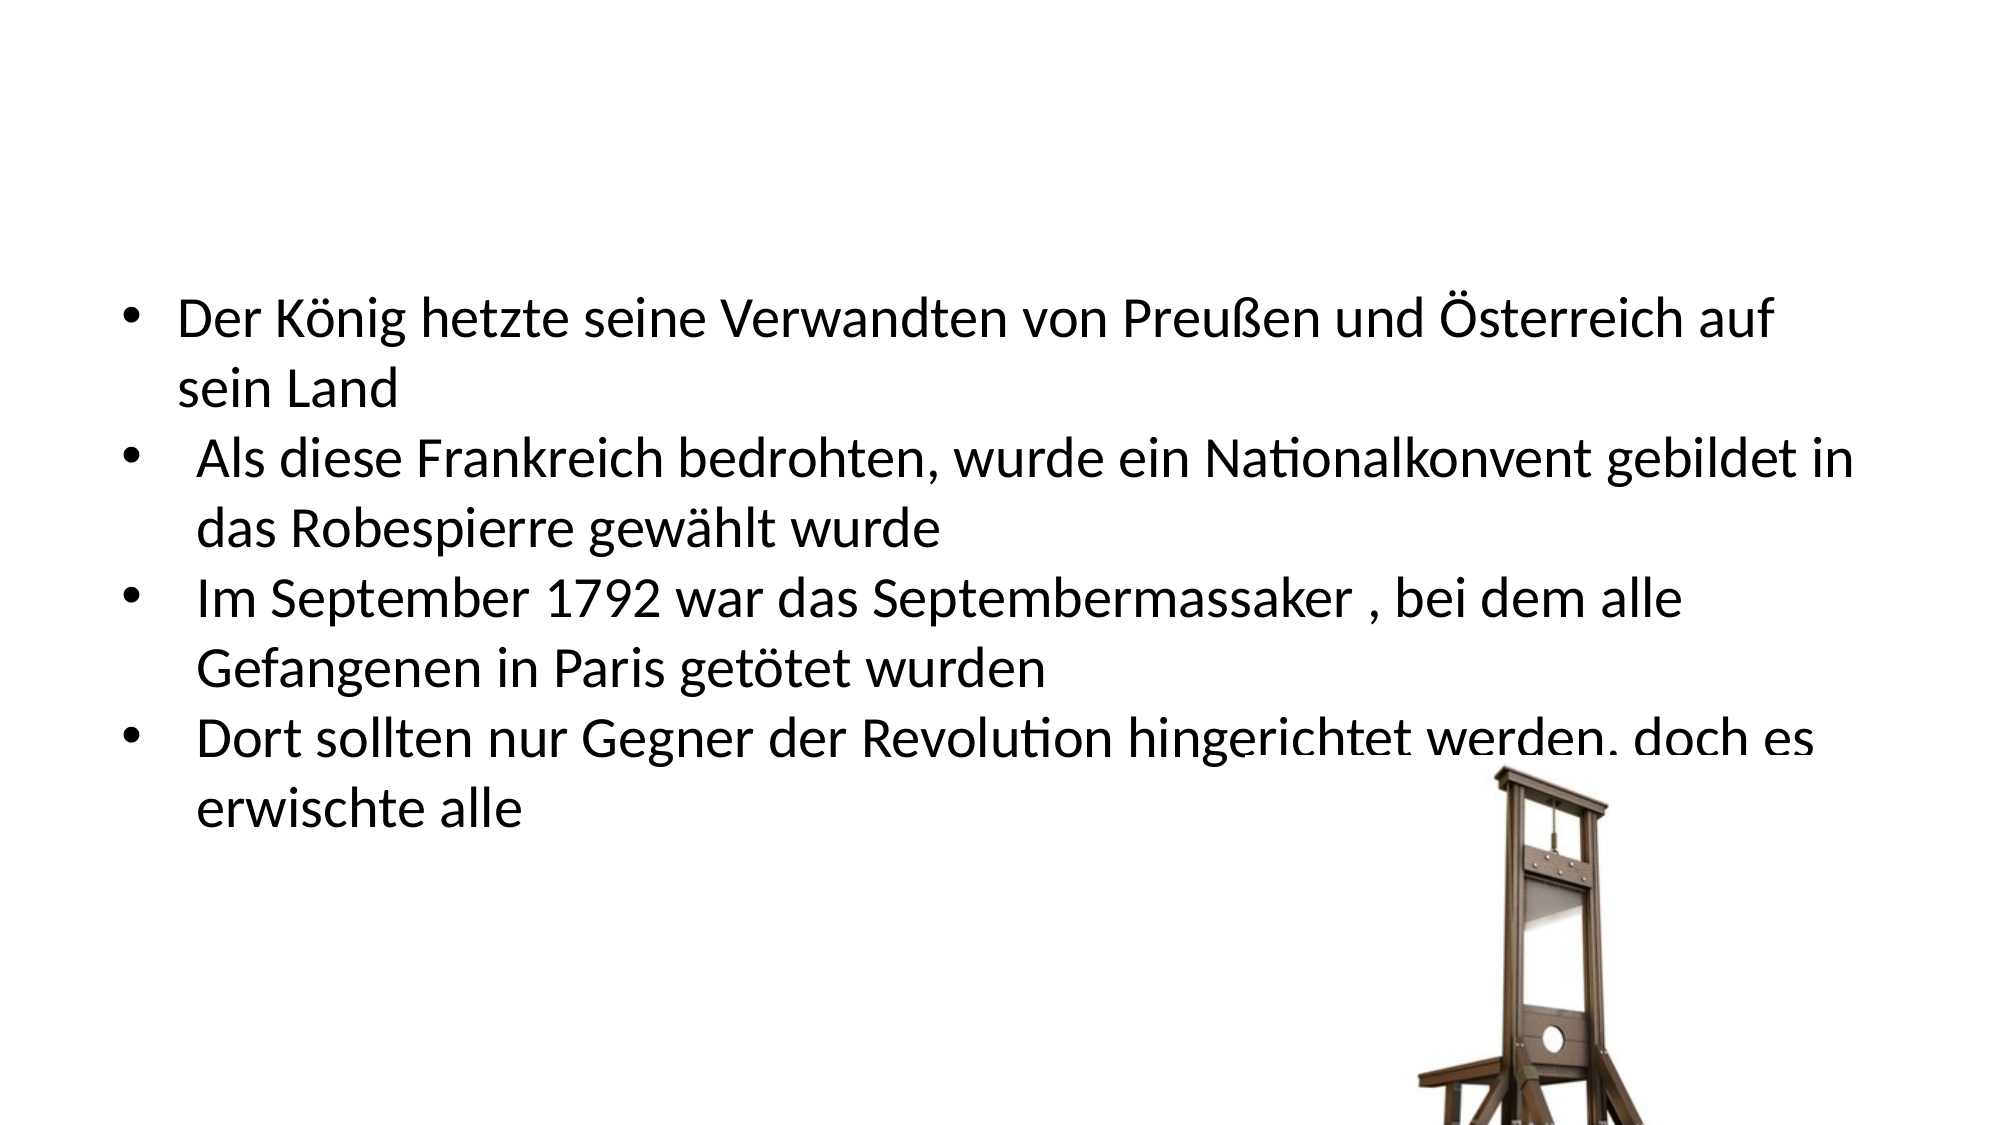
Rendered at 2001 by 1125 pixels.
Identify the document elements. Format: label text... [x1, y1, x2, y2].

picture [1245, 755, 1873, 1125]
text_box Der König hetzte seine Verwandten von Preußen und Österreich auf sein Land Als diese Frankreich bedrohten, wurde ein Nationalkonvent gebildet in das Robespierre gewählt wurde Im September 1792 war das Septembermassaker , bei dem alle Gefangenen in Paris getötet wurden Dort sollten nur Gegner der Revolution hingerichtet werden, doch es erwischte alle [106, 272, 1894, 847]
